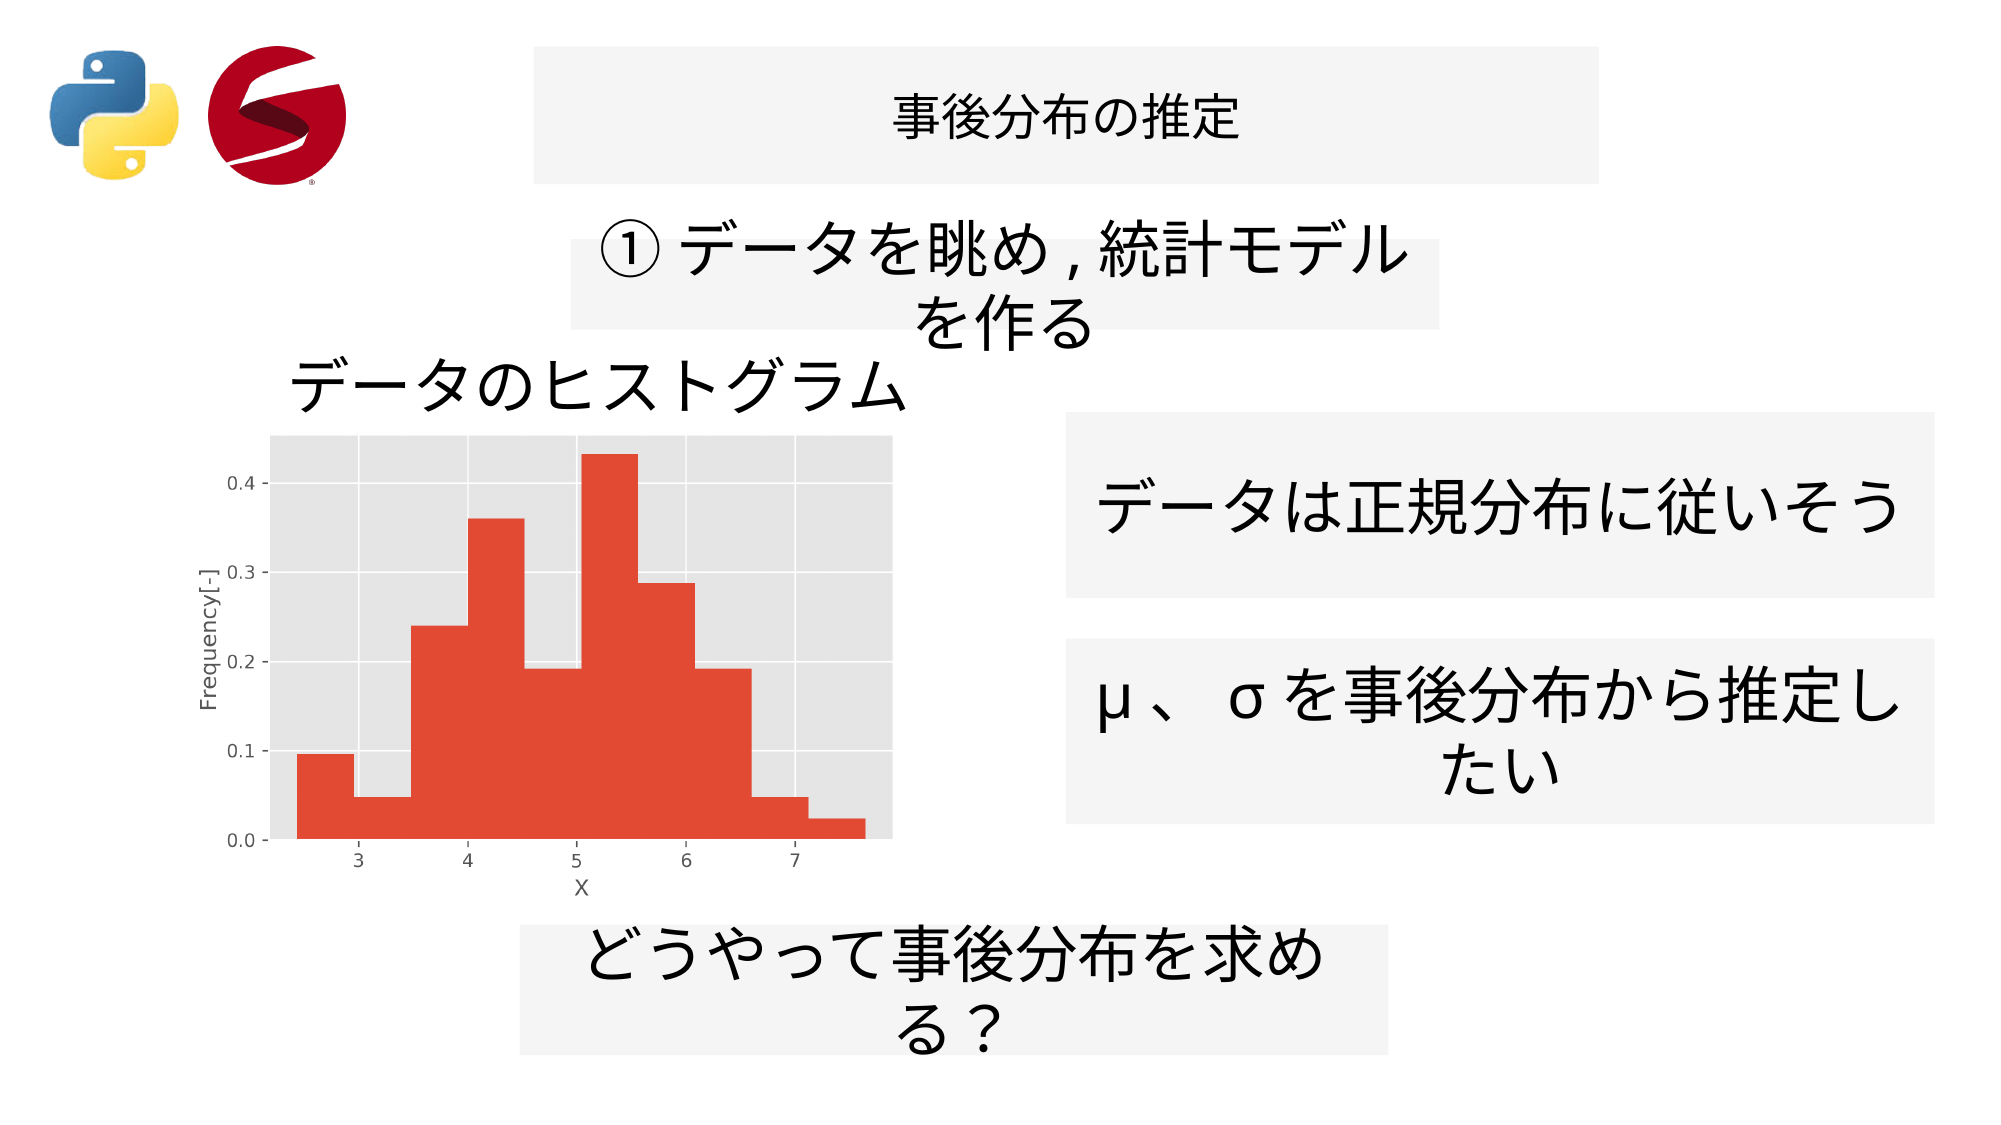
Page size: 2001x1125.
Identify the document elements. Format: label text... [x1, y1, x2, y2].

text_box μ、σを事後分布から推定したい [1066, 638, 1935, 825]
text_box ①データを眺め,統計モデルを作る [570, 239, 1440, 330]
text_box データは正規分布に従いそう [1066, 412, 1935, 598]
picture [168, 370, 974, 907]
text_box どうやって事後分布を求める？ [519, 924, 1389, 1056]
picture [20, 21, 346, 210]
text_box 事後分布の推定 [533, 46, 1599, 185]
text_box データのヒストグラム [272, 339, 926, 370]
